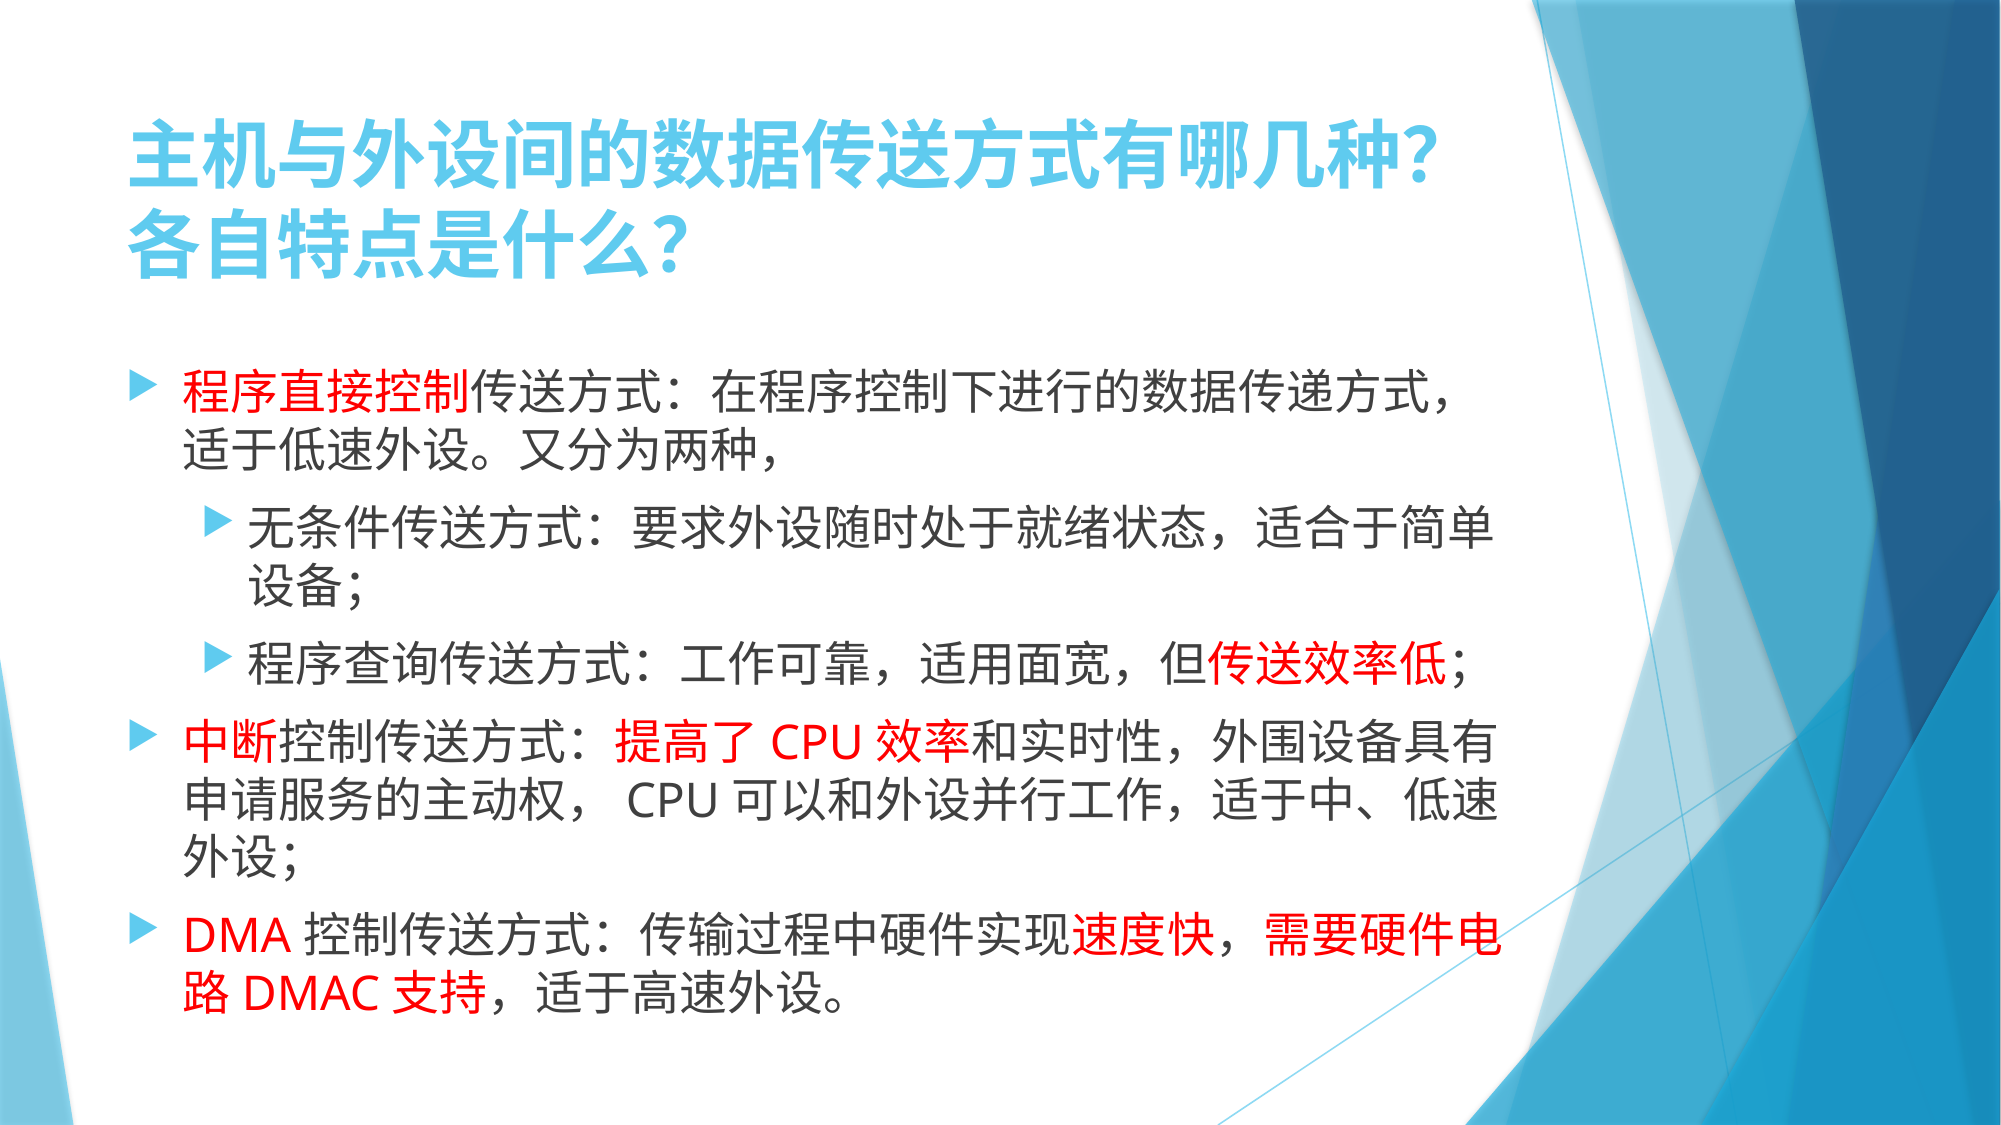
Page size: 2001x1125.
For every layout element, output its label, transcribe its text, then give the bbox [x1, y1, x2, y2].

title 主机与外设间的数据传送方式有哪几种？各自特点是什么？ [111, 99, 1522, 317]
list 程序直接控制传送方式：在程序控制下进行的数据传递方式，适于低速外设。又分为两种， 无条件传送方式：要求外设随时处于就绪状态，适合于简单设备； 程序查询传送方式：工作可靠，适用面宽，但传送效率低； 中断控制传送方式：提高了CPU效率和实时性，外围设备具有申请服务的主动权，CPU可以和外设并行工作，适于中、低速外设； DMA控制传送方式：传输过程中硬件实现速度快，需要硬件电路DMAC支持，适于高速外设。 [111, 354, 1522, 992]
